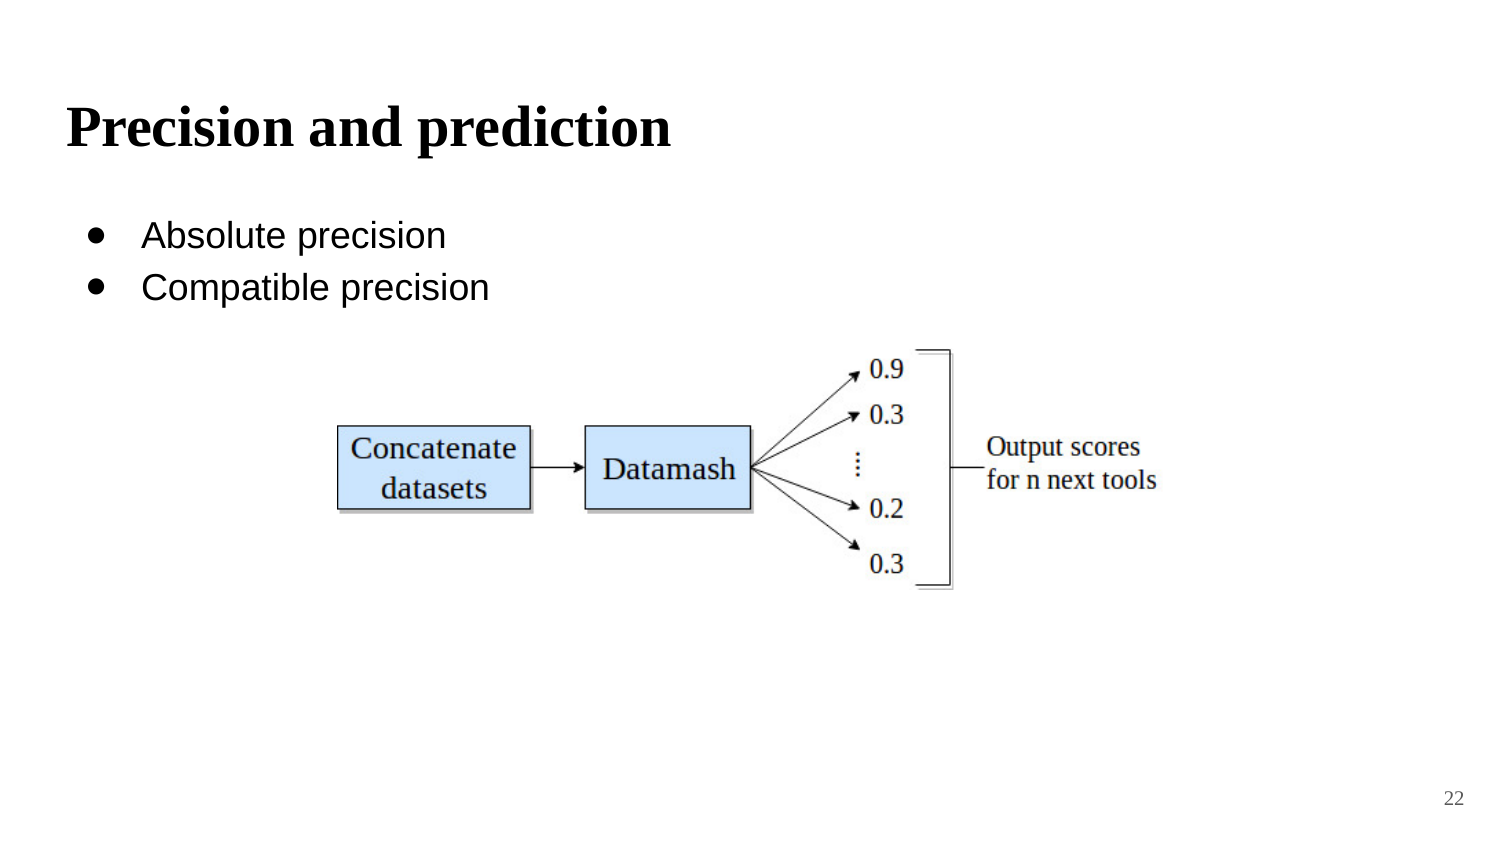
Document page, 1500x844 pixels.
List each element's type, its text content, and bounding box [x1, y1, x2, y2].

slide_number ‹#› [1389, 764, 1480, 830]
list Absolute precision Compatible precision [51, 189, 1449, 750]
title Precision and prediction [51, 72, 1449, 167]
picture [337, 348, 1178, 590]
